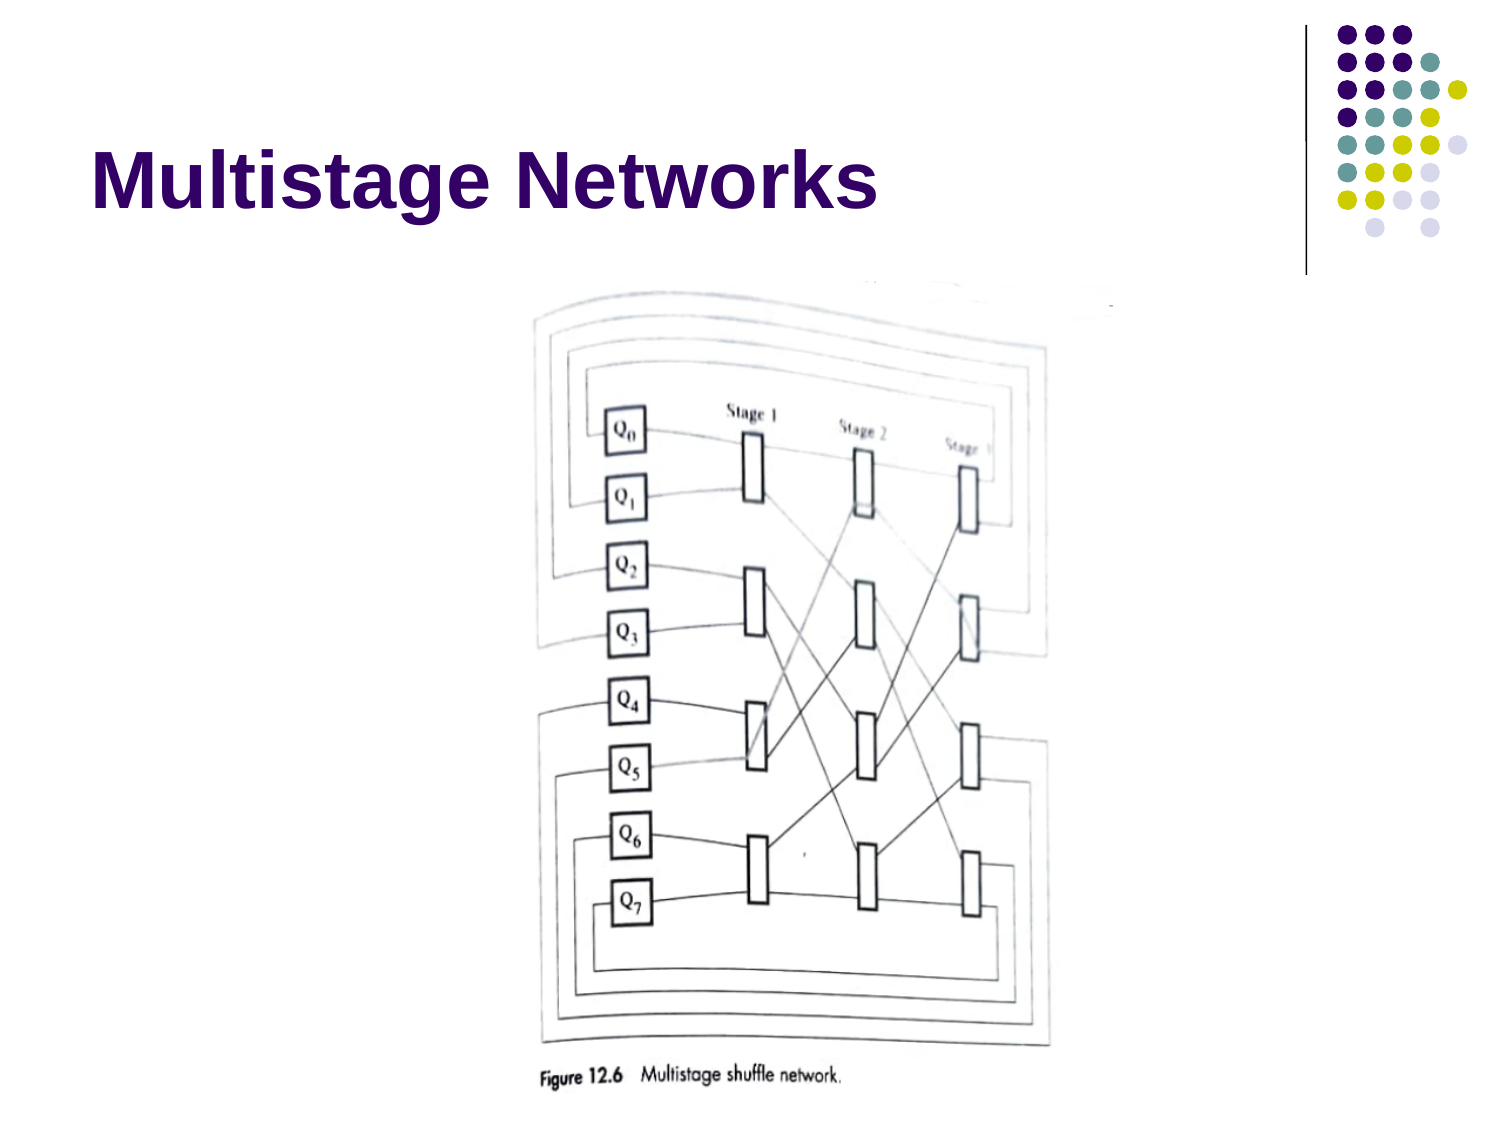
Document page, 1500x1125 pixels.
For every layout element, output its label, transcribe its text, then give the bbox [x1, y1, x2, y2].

title Multistage Networks [74, 19, 1313, 233]
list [492, 281, 1113, 1106]
